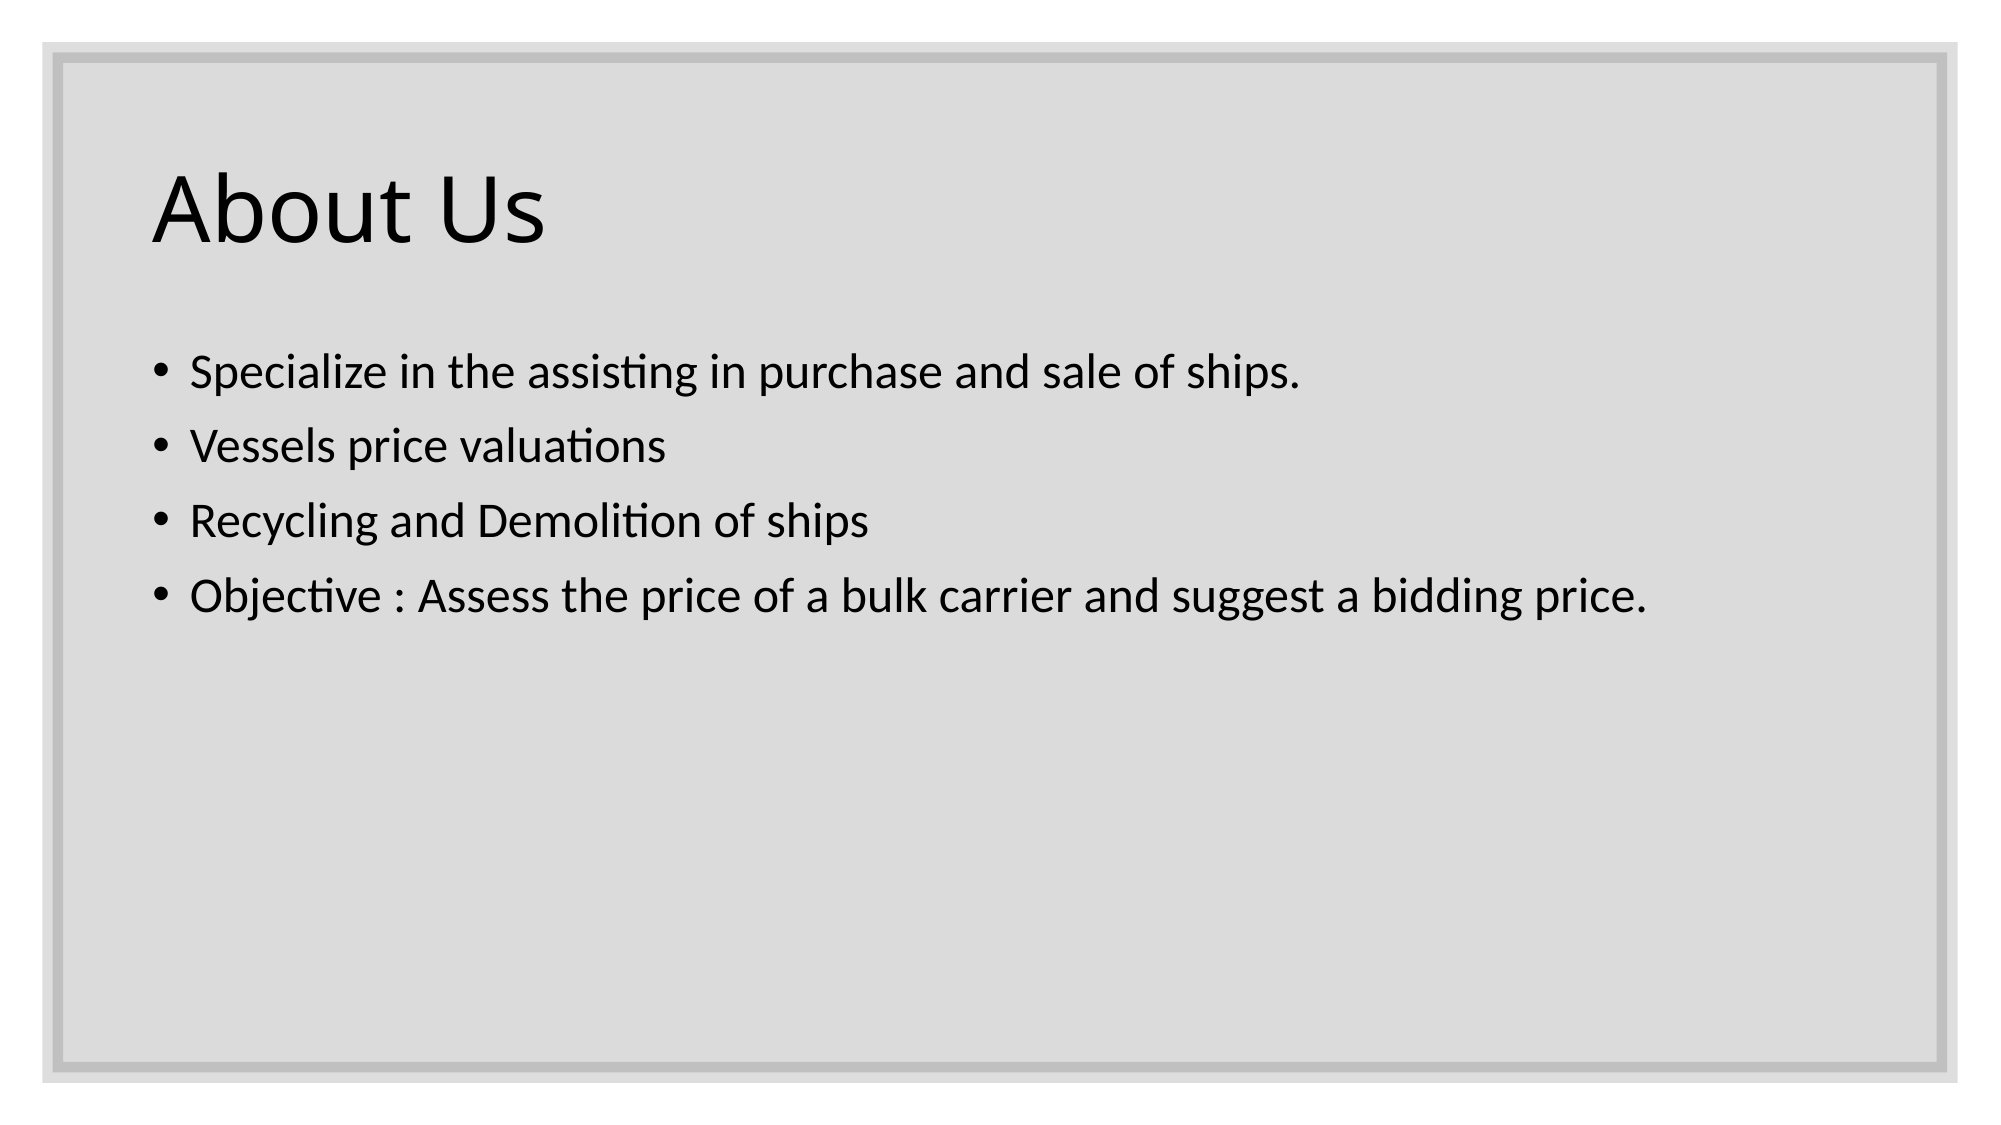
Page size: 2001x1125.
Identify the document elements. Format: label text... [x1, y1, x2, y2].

list Specialize in the assisting in purchase and sale of ships. Vessels price valuations Recycling and Demolition of ships Objective : Assess the price of a bulk carrier and suggest a bidding price. [137, 337, 1863, 973]
title About Us [137, 103, 1863, 322]
text_box [52, 51, 1948, 1073]
